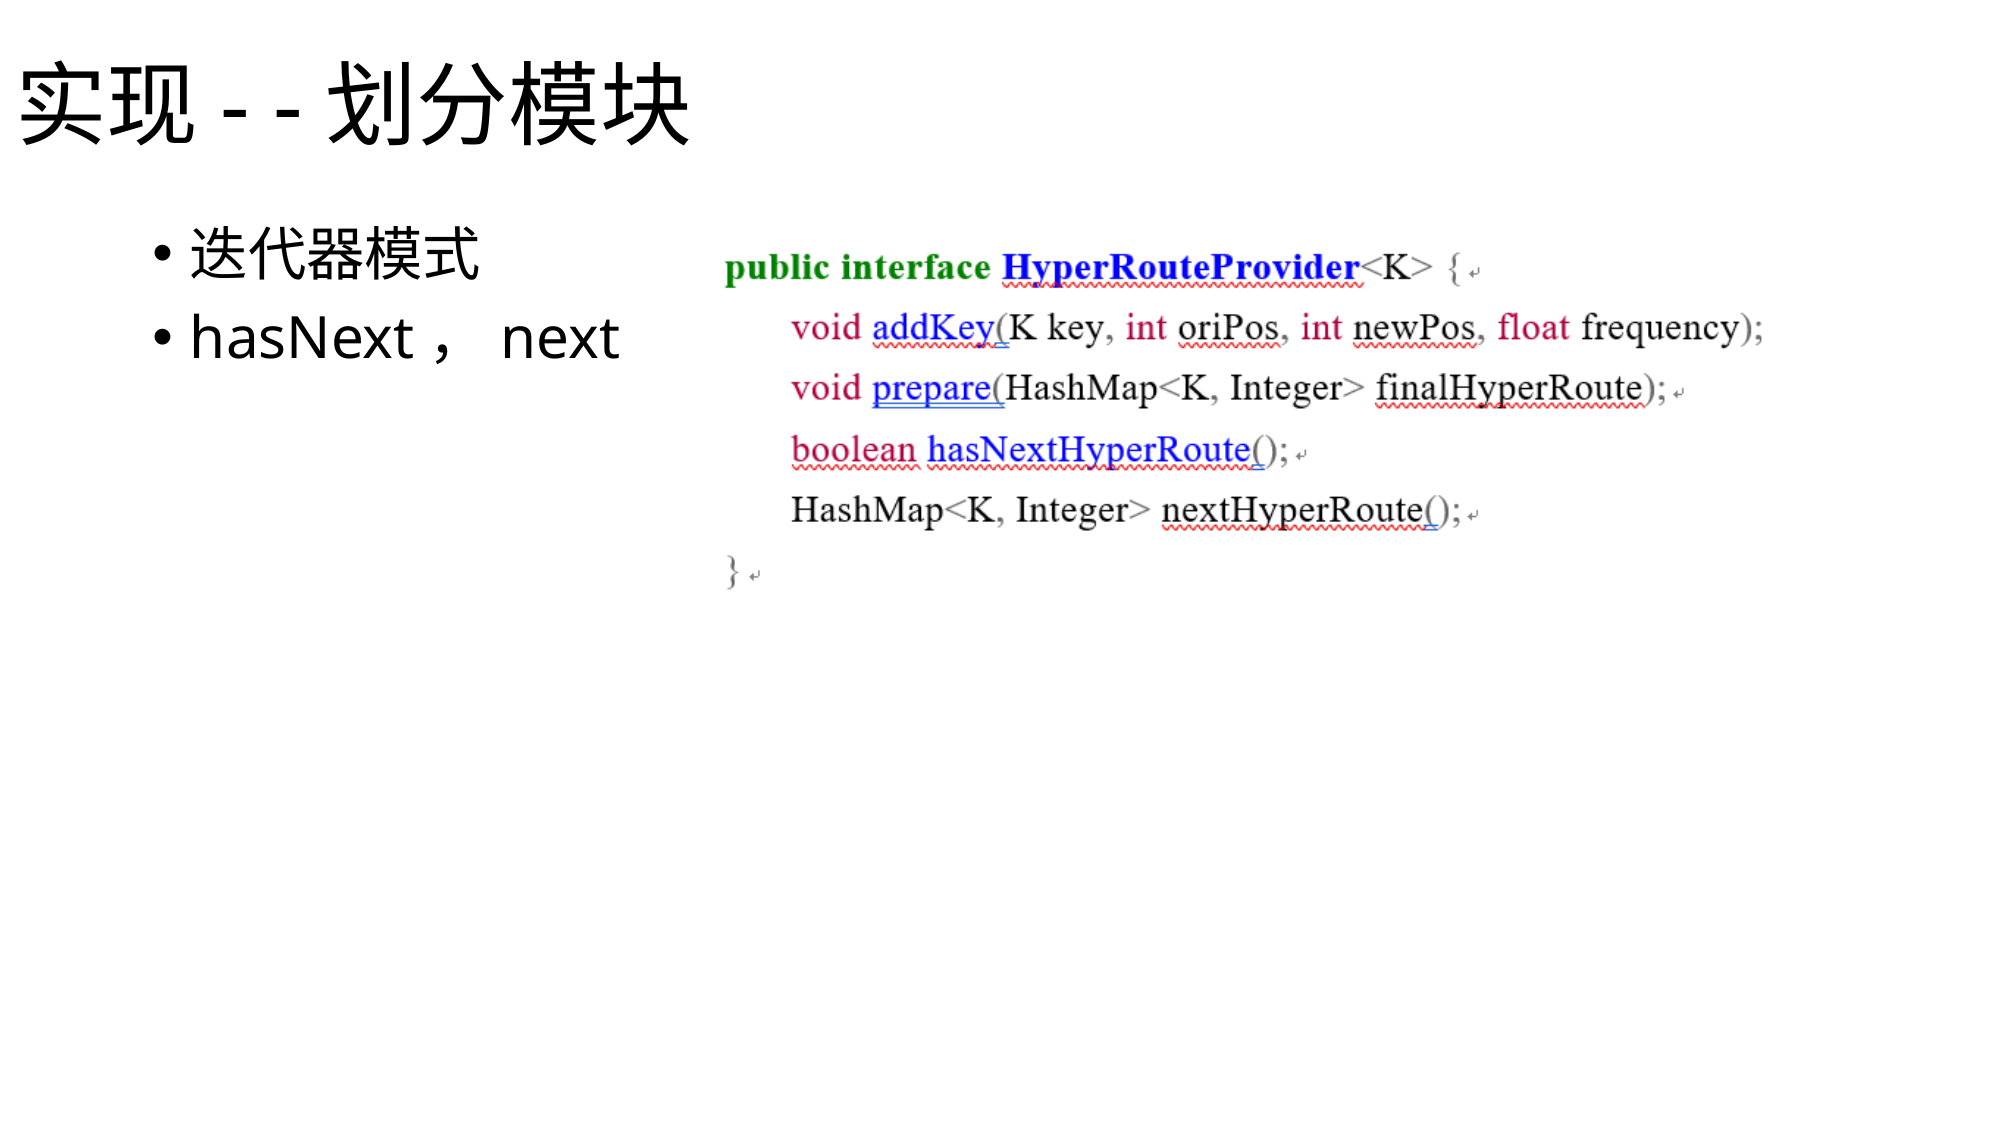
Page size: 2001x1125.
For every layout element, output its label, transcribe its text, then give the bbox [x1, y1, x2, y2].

picture [707, 241, 1766, 594]
list 迭代器模式 hasNext，next [137, 217, 1863, 932]
title 实现- -划分模块 [0, 0, 1725, 218]
